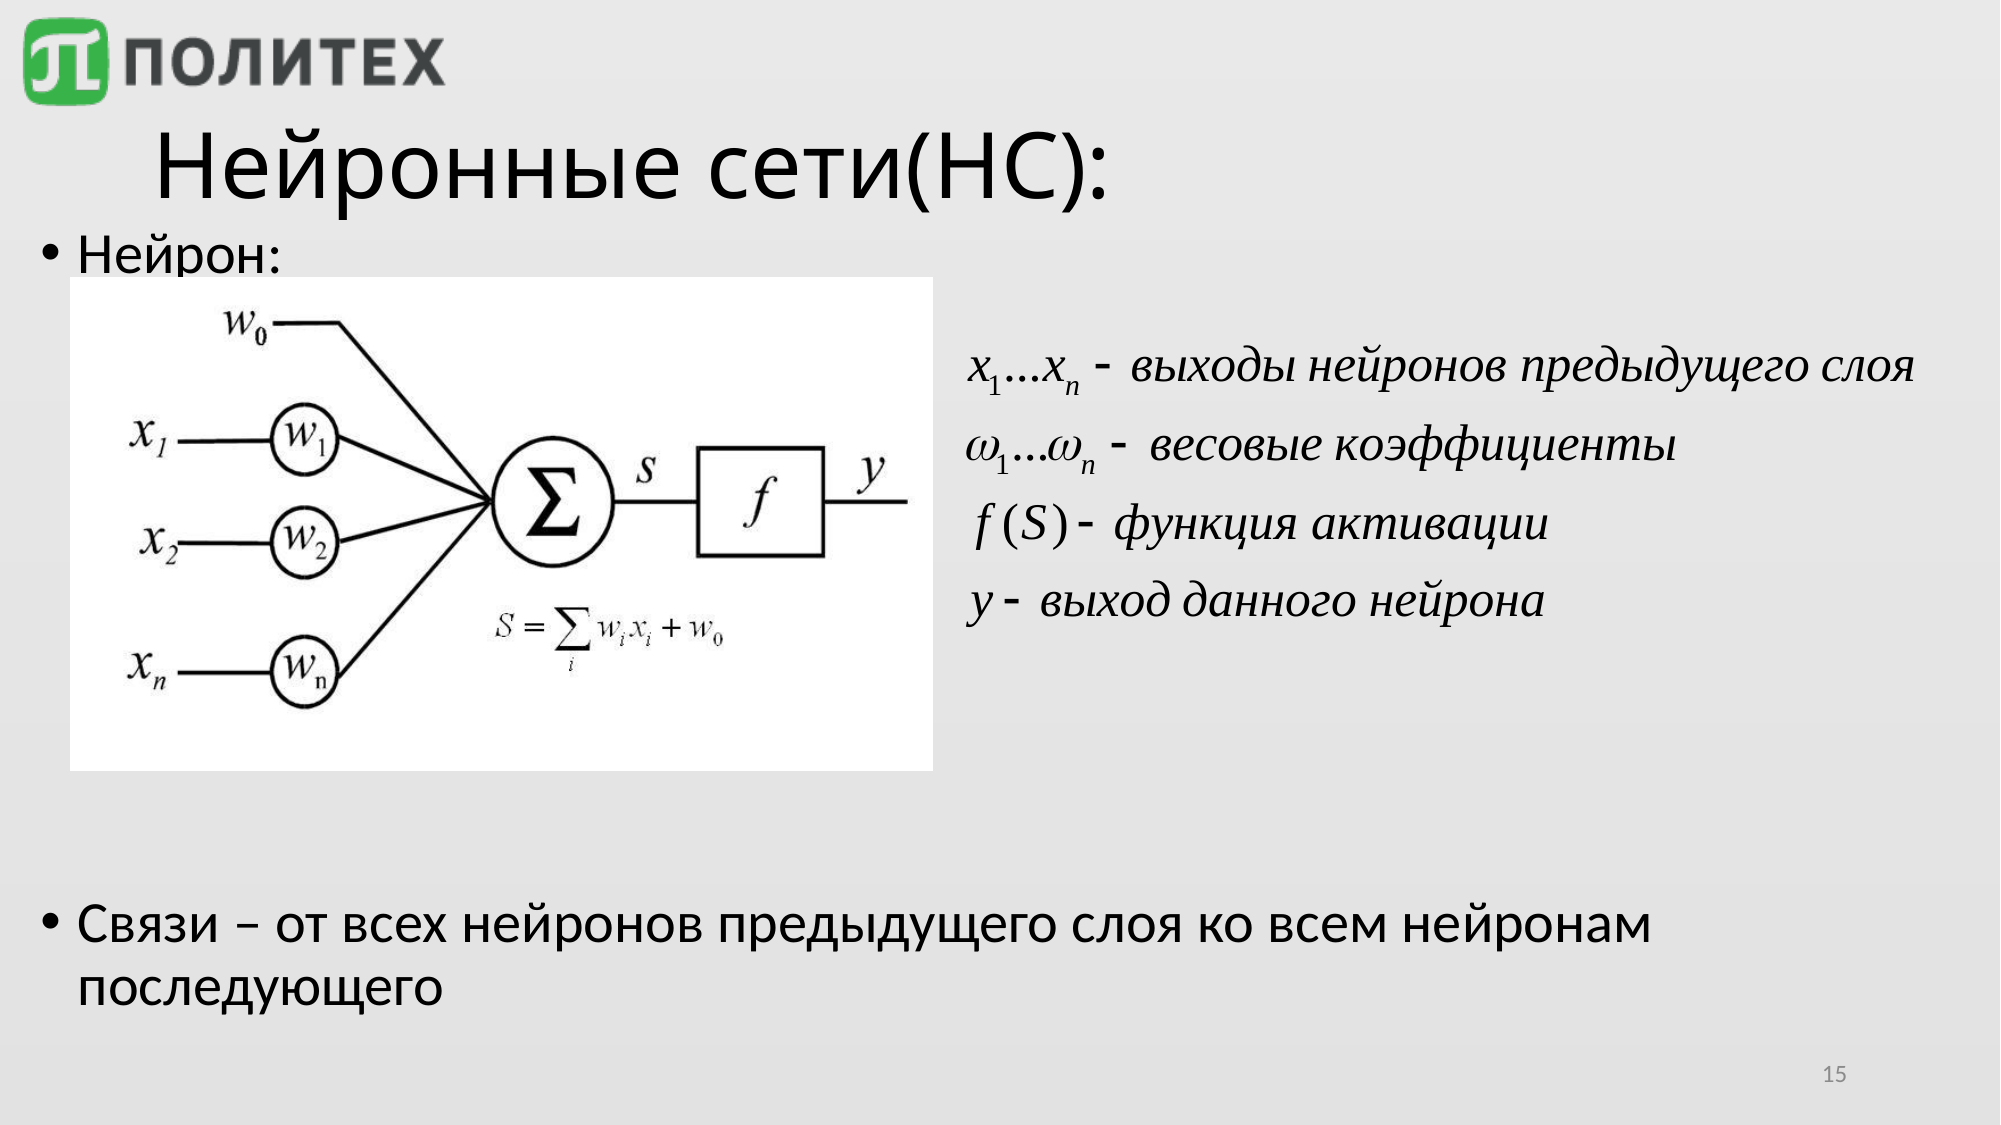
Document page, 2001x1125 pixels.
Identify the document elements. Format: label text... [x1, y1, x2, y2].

picture [0, 0, 469, 125]
slide_number 15 [1412, 1042, 1863, 1103]
picture [70, 277, 933, 771]
list Нейрон: Связи – от всех нейронов предыдущего слоя ко всем нейронам последующего [25, 215, 1965, 1125]
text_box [957, 331, 1930, 641]
title Нейронные сети(НС): [137, 59, 1863, 215]
